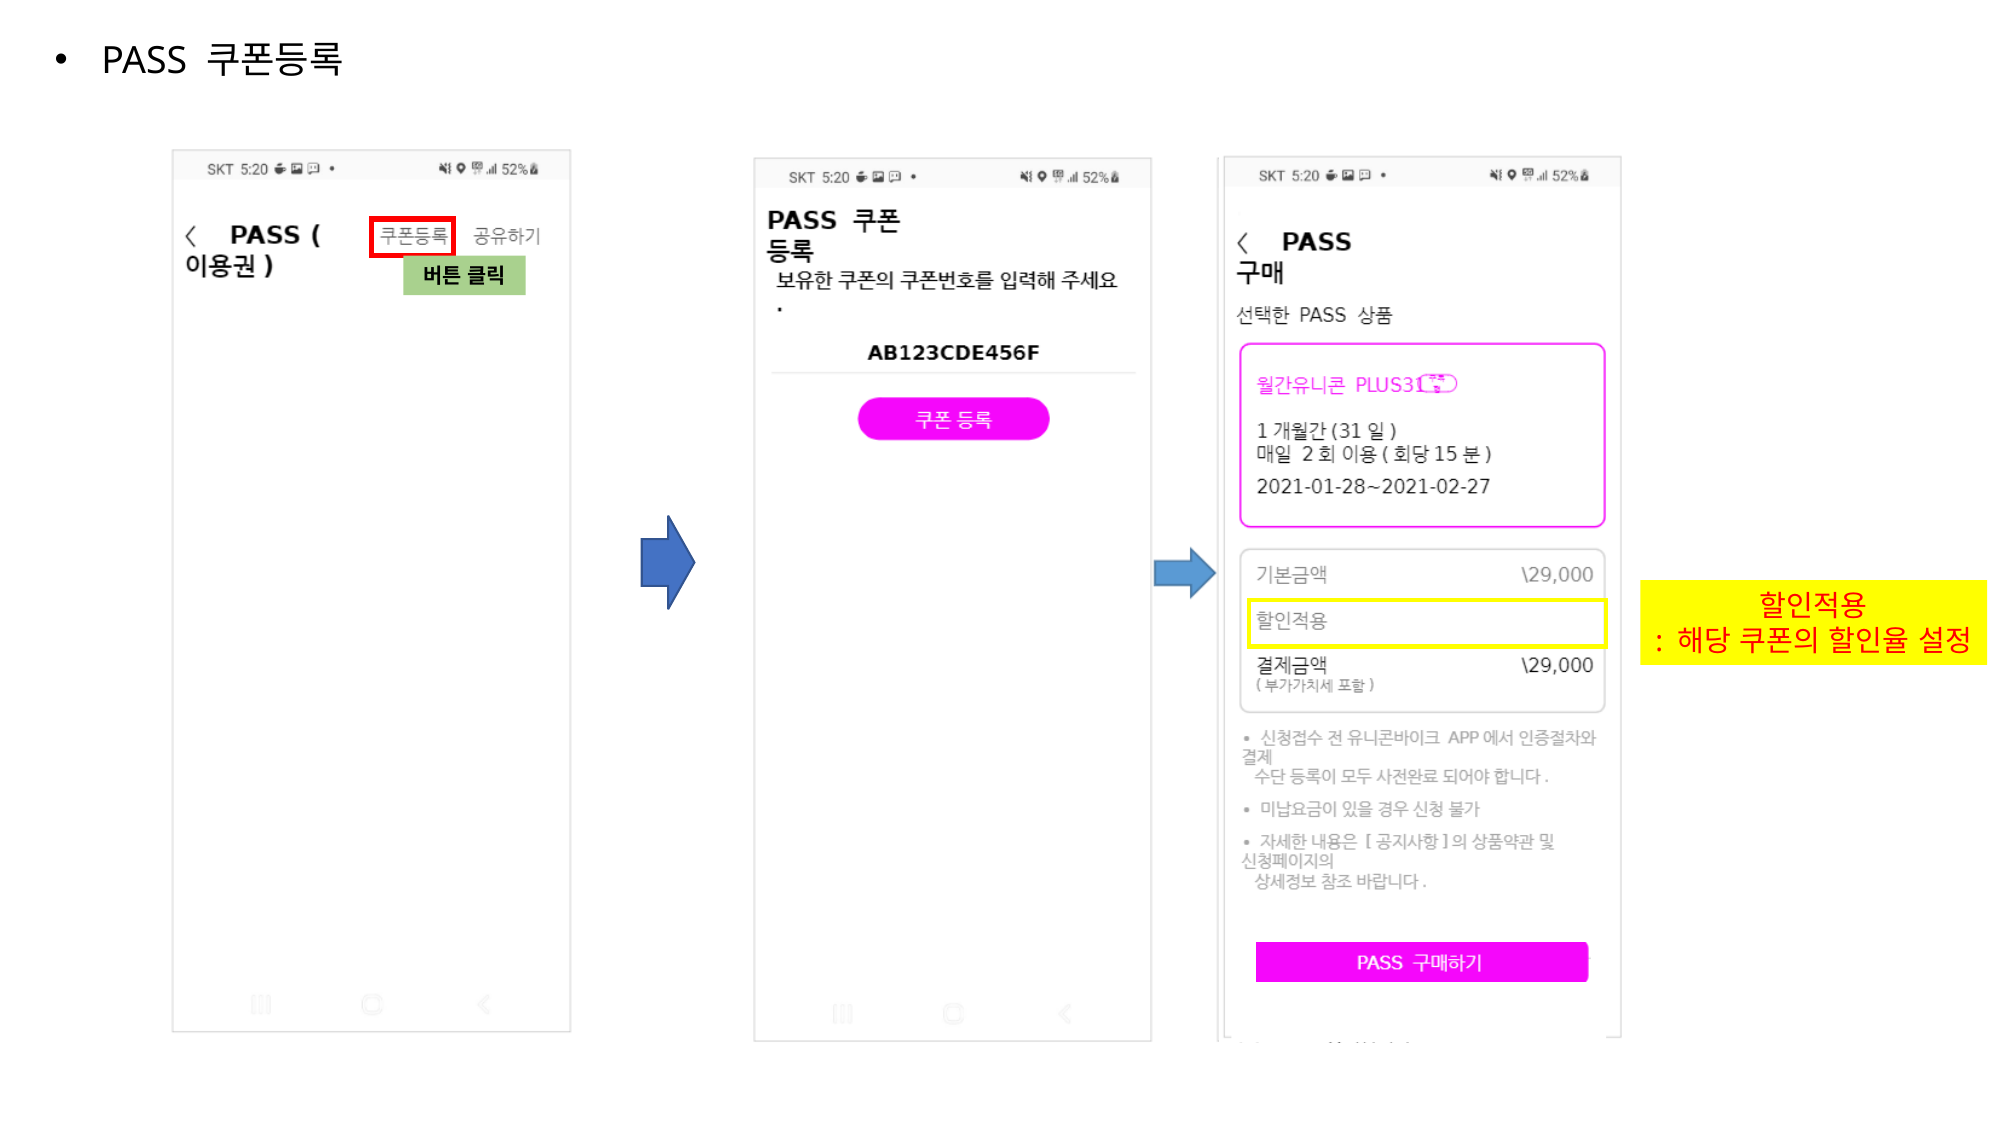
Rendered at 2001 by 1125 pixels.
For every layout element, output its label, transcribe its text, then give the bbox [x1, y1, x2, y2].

text_box 할인적용 : 해당 쿠폰의 할인율 설정 [1640, 580, 1988, 665]
picture [751, 154, 1629, 1043]
picture [169, 147, 574, 1036]
text_box [640, 515, 696, 610]
text_box PASS 쿠폰등록 [39, 28, 359, 88]
